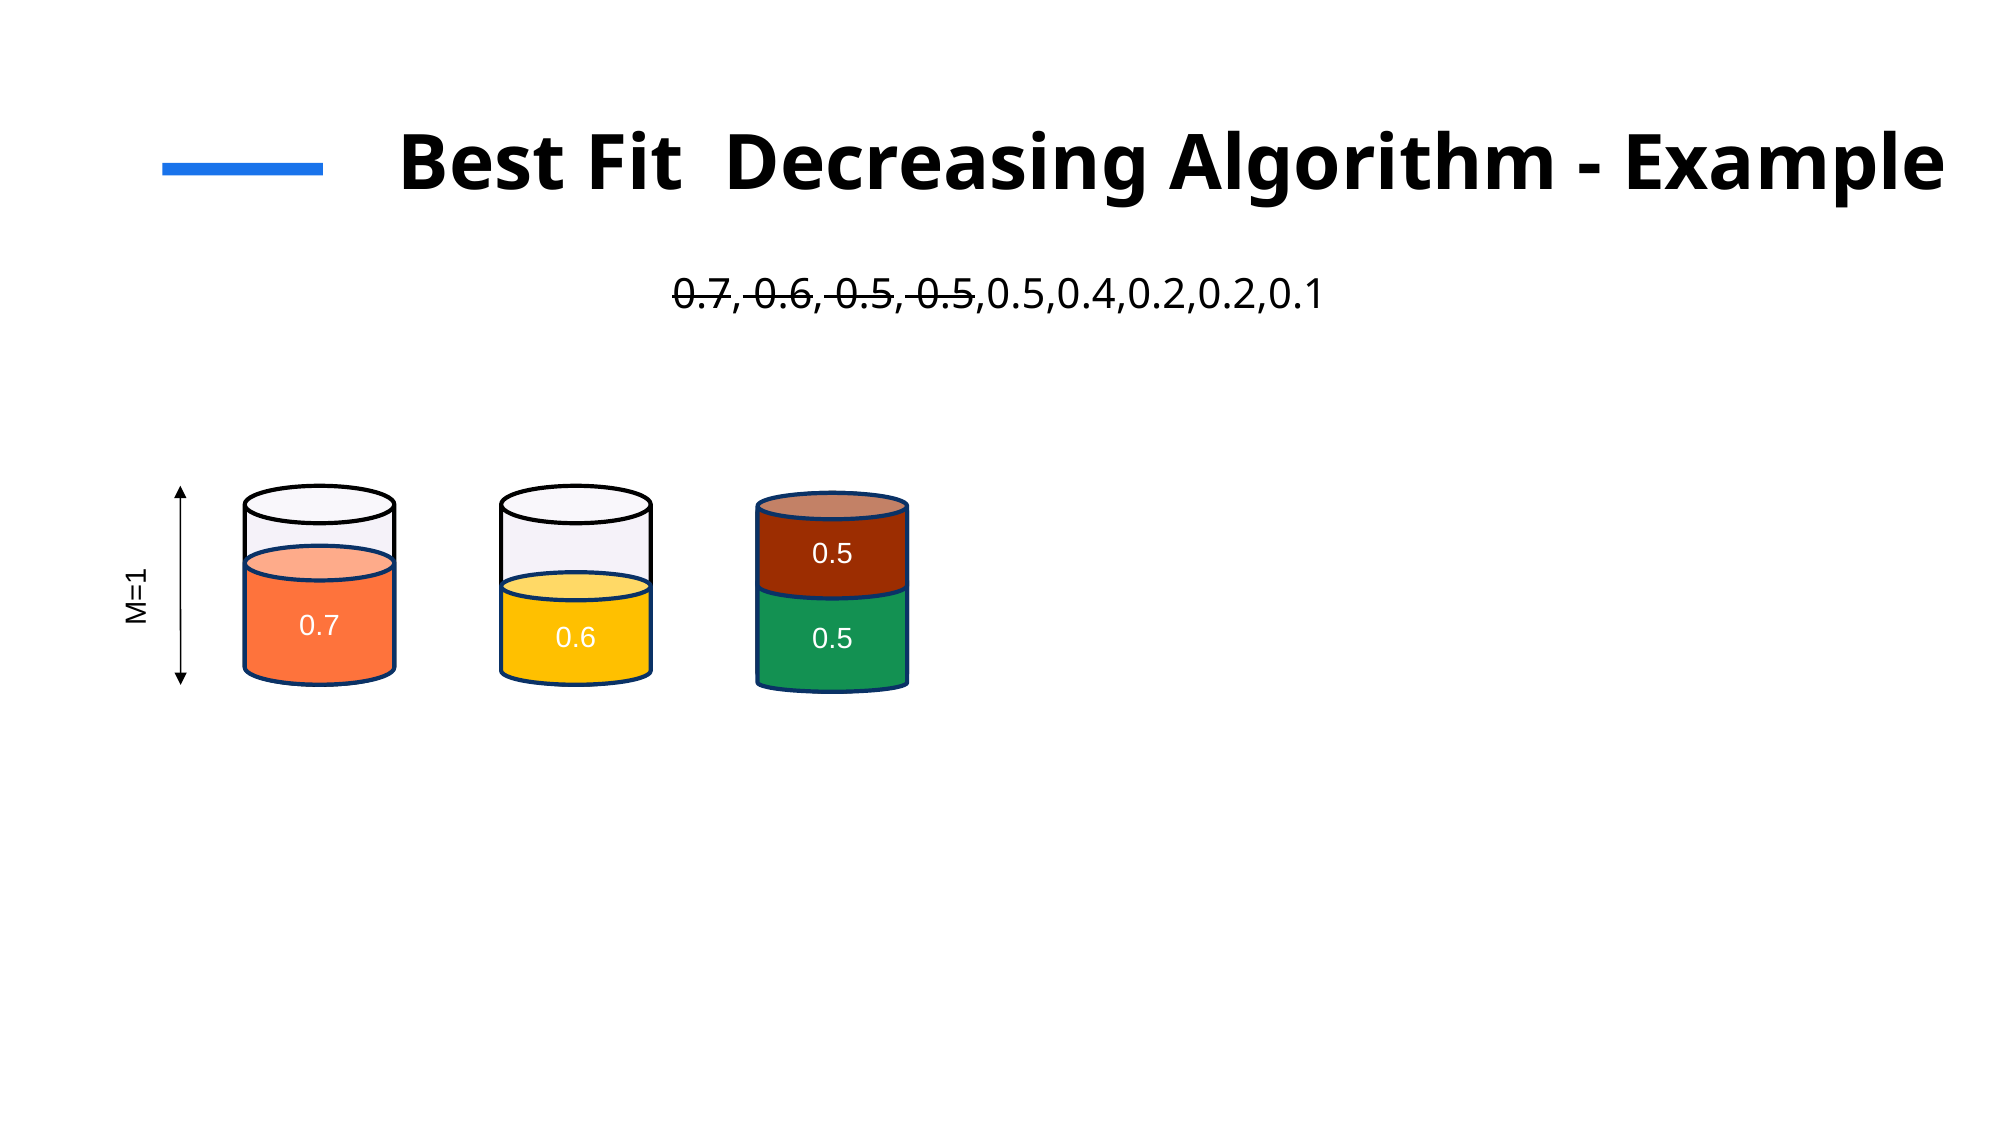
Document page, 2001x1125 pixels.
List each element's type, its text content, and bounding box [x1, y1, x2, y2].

text_box 0.5 [755, 587, 910, 694]
text_box 0.6 [499, 570, 653, 687]
text_box M=1 [109, 465, 159, 641]
text_box [499, 483, 653, 583]
list 0.7, 0.6, 0.5, 0.5,0.5,0.4,0.2,0.2,0.1 [150, 249, 1850, 354]
text_box 0.7 [242, 543, 397, 687]
title Best Fit Decreasing Algorithm - Example [382, 106, 2000, 215]
text_box [242, 483, 397, 561]
text_box 0.5 [755, 490, 910, 601]
text_box [174, 485, 187, 685]
